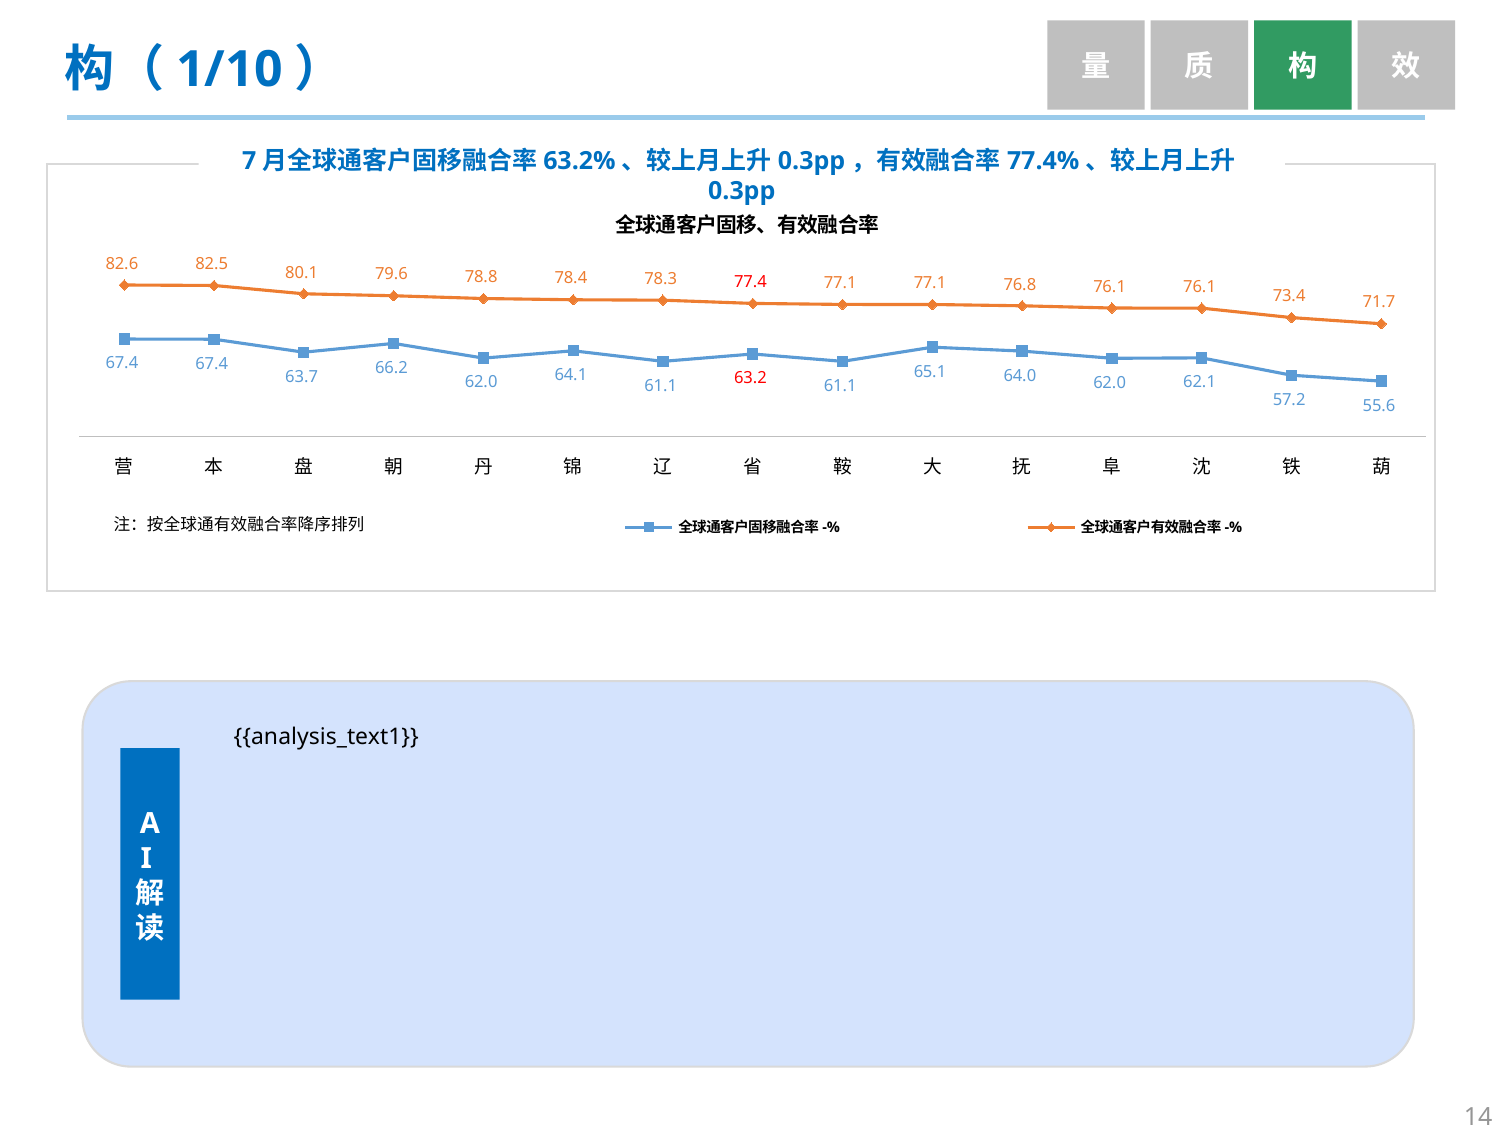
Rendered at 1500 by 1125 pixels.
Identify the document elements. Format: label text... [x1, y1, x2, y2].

text_box AI解 读 [120, 748, 180, 1000]
text_box {{analysis_text1}} [218, 700, 1366, 1050]
chart [70, 185, 1427, 560]
text_box 构（1/10） [49, 26, 1470, 116]
text_box 量 [1046, 19, 1146, 111]
table_header [48, 165, 1434, 590]
text_box 7月全球通客户固移融合率63.2%、较上月上升0.3pp，有效融合率77.4%、较上月上升0.3pp [198, 137, 1285, 179]
text_box 构 [1253, 19, 1353, 111]
text_box 效 [1357, 19, 1456, 111]
text_box [81, 680, 1415, 1068]
text_box 质 [1150, 19, 1249, 111]
